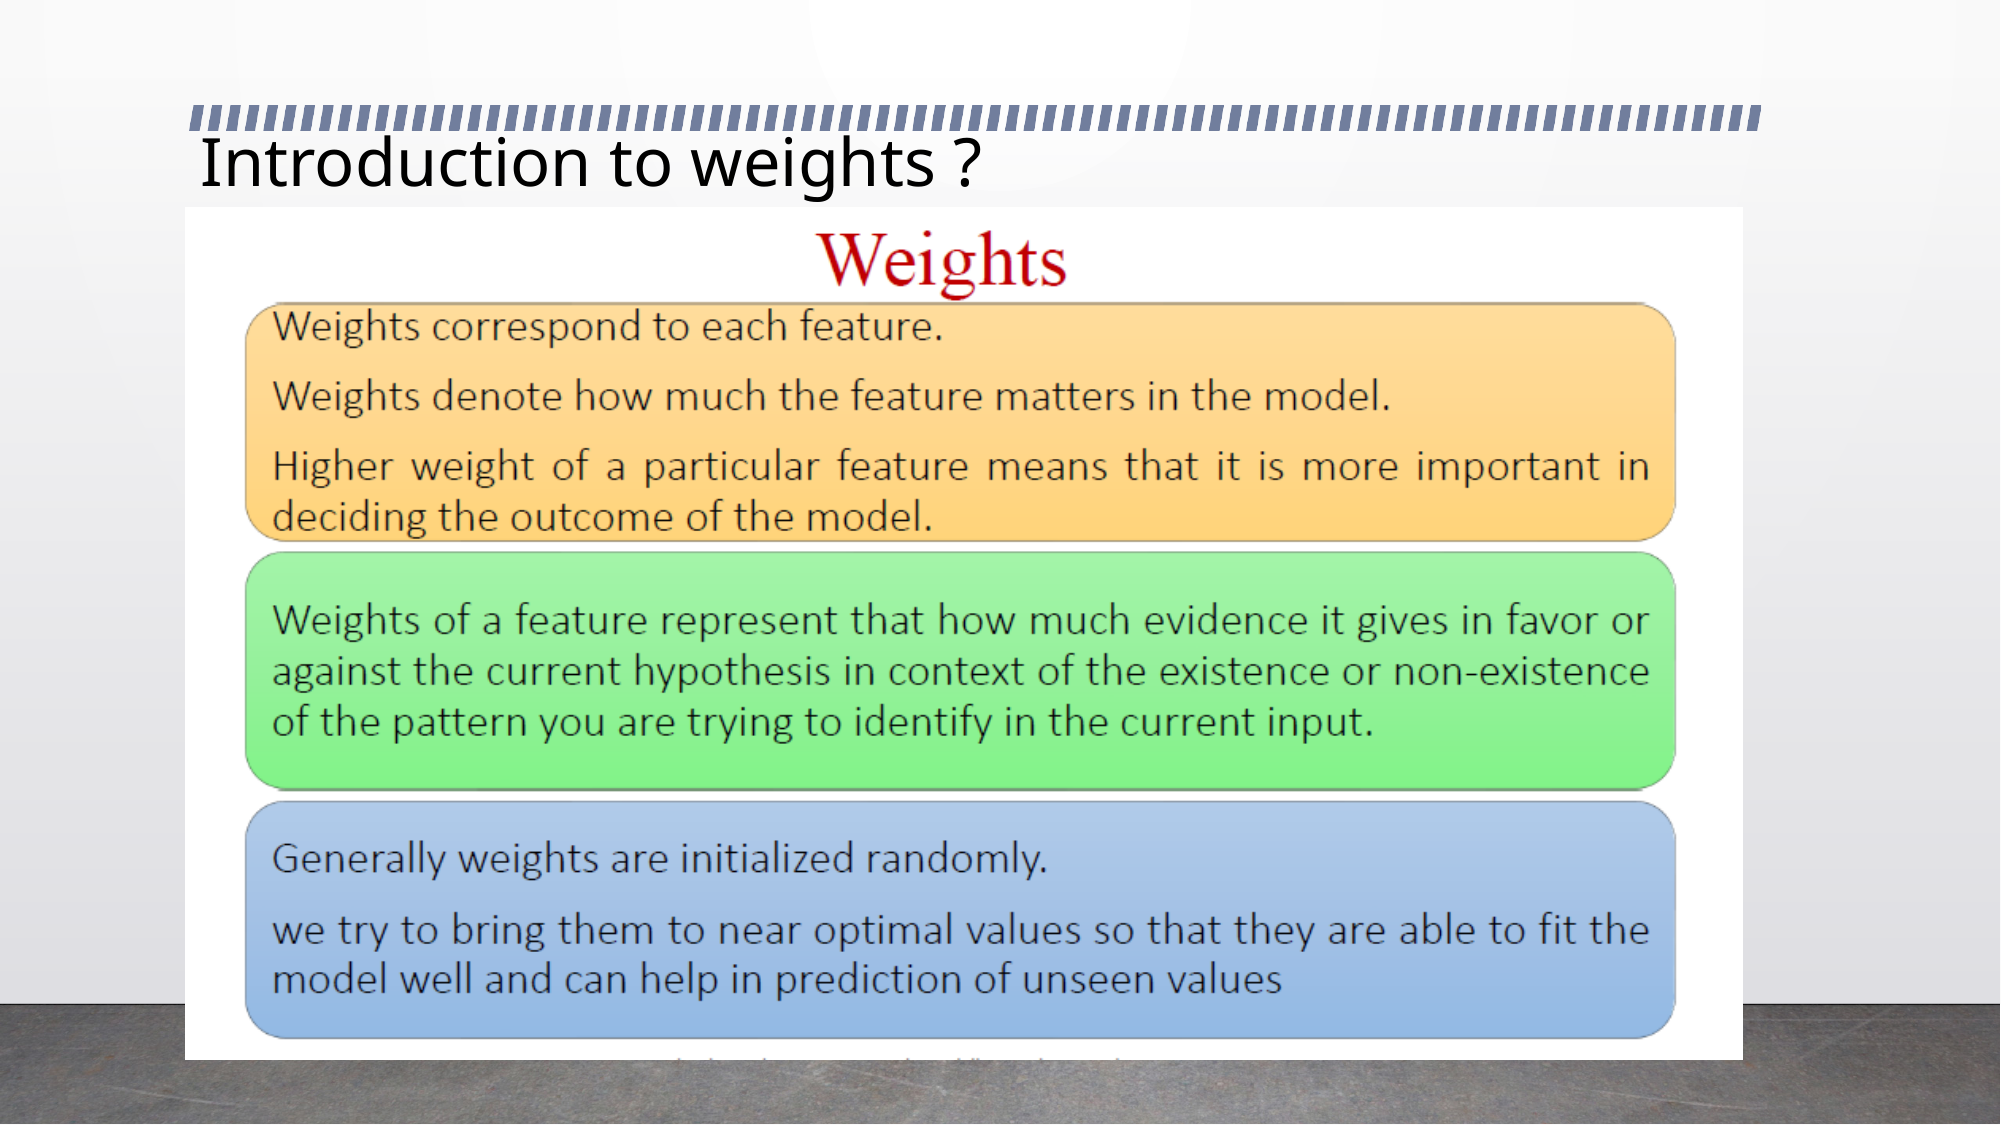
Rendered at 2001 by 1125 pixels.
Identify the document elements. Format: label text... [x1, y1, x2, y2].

title Introduction to weights ? [185, 121, 1761, 294]
picture [0, 207, 2000, 1124]
